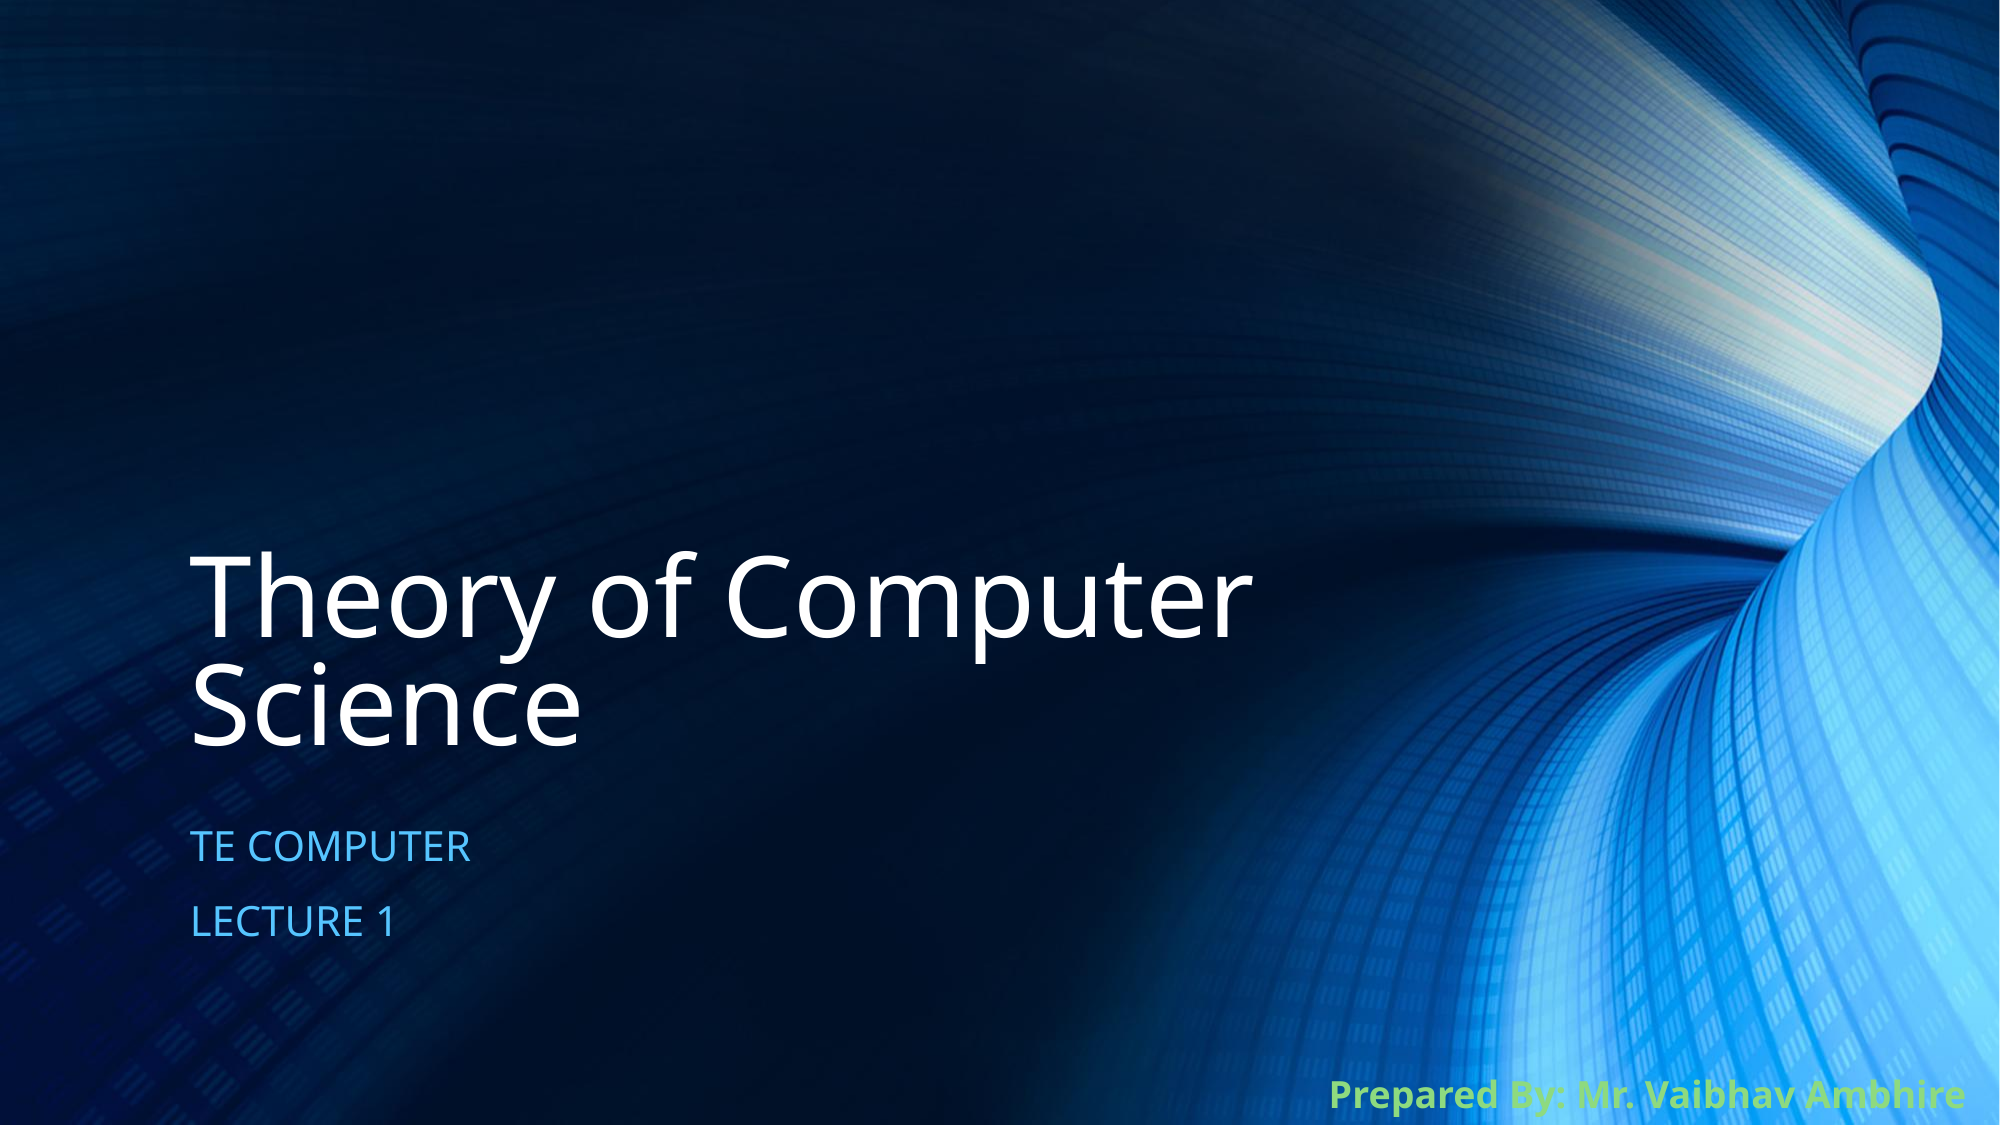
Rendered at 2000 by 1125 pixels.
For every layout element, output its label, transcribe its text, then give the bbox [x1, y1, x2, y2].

picture [0, 0, 2000, 1125]
subtitle TE COMPUTER LECTURE 1 [174, 787, 1525, 988]
title Theory of Computer Science [174, 299, 1525, 775]
